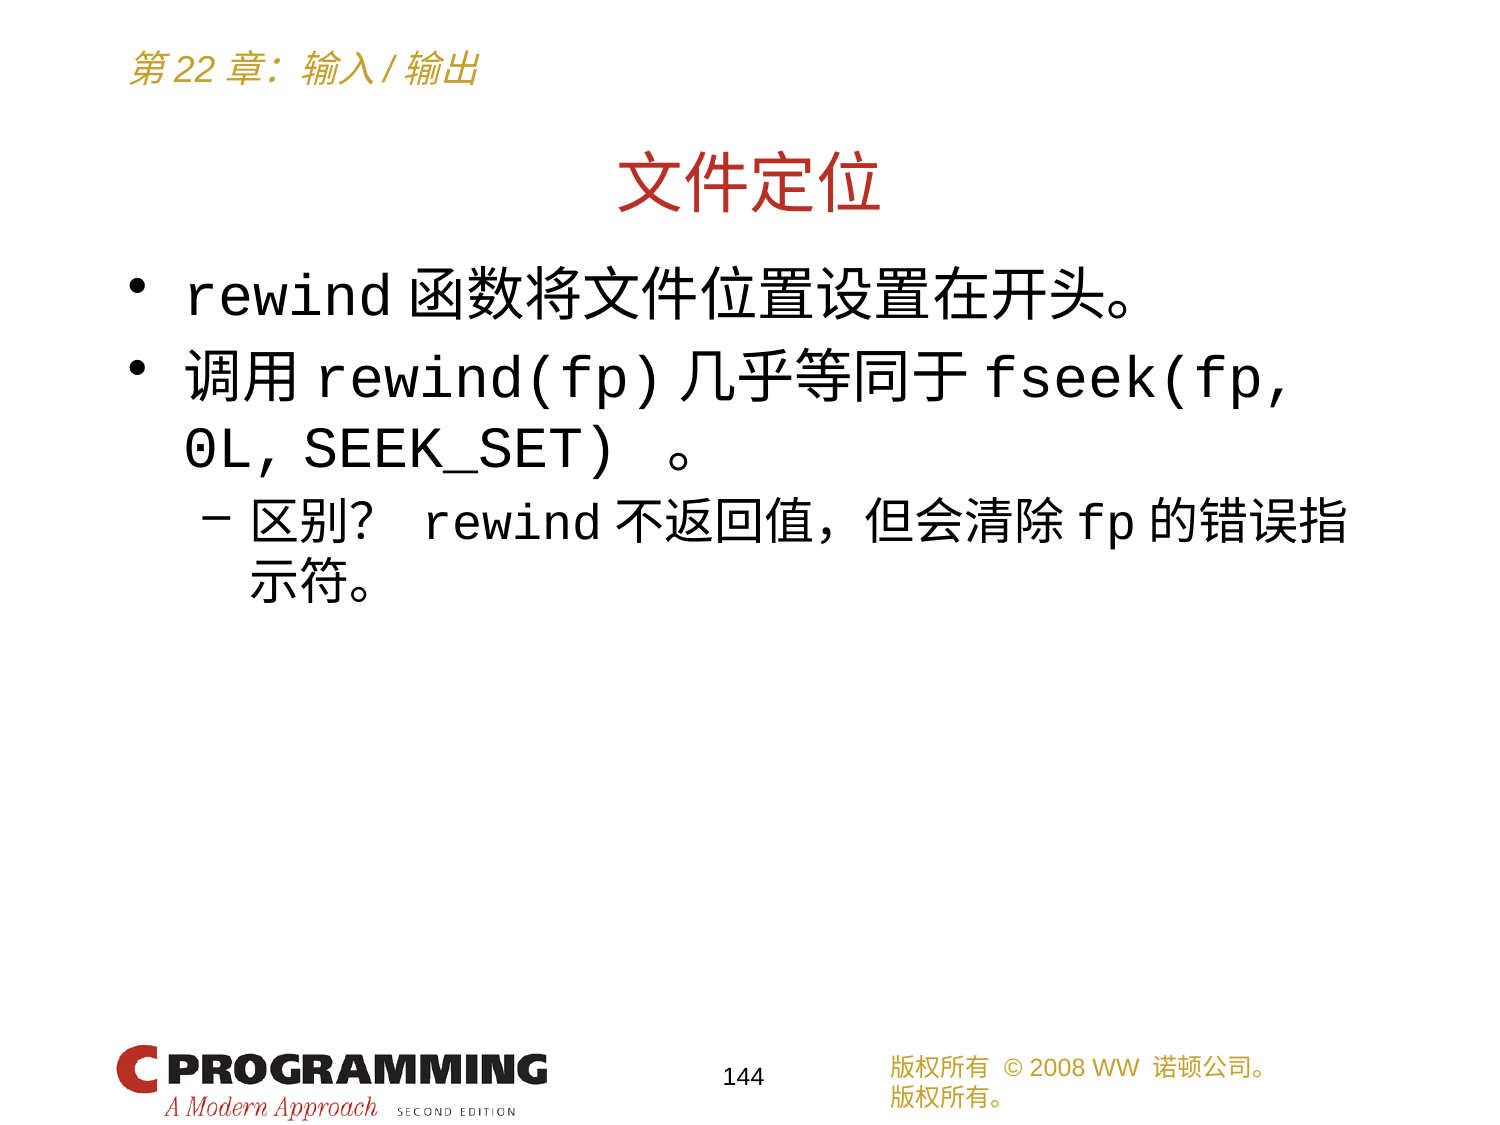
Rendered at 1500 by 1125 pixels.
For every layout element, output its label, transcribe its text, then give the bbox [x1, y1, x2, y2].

footer 版权所有 © 2008 WW 诺顿公司。 版权所有。 [874, 1043, 1388, 1119]
picture [112, 1041, 550, 1123]
slide_number 144 [687, 1049, 801, 1101]
title 文件定位 [112, 125, 1388, 238]
list rewind函数将文件位置设置在开头。 调用rewind(fp)几乎等同于fseek(fp, 0L, SEEK_SET) 。 区别？ rewind不返回值，但会清除fp的错误指示符。 [112, 249, 1388, 1038]
